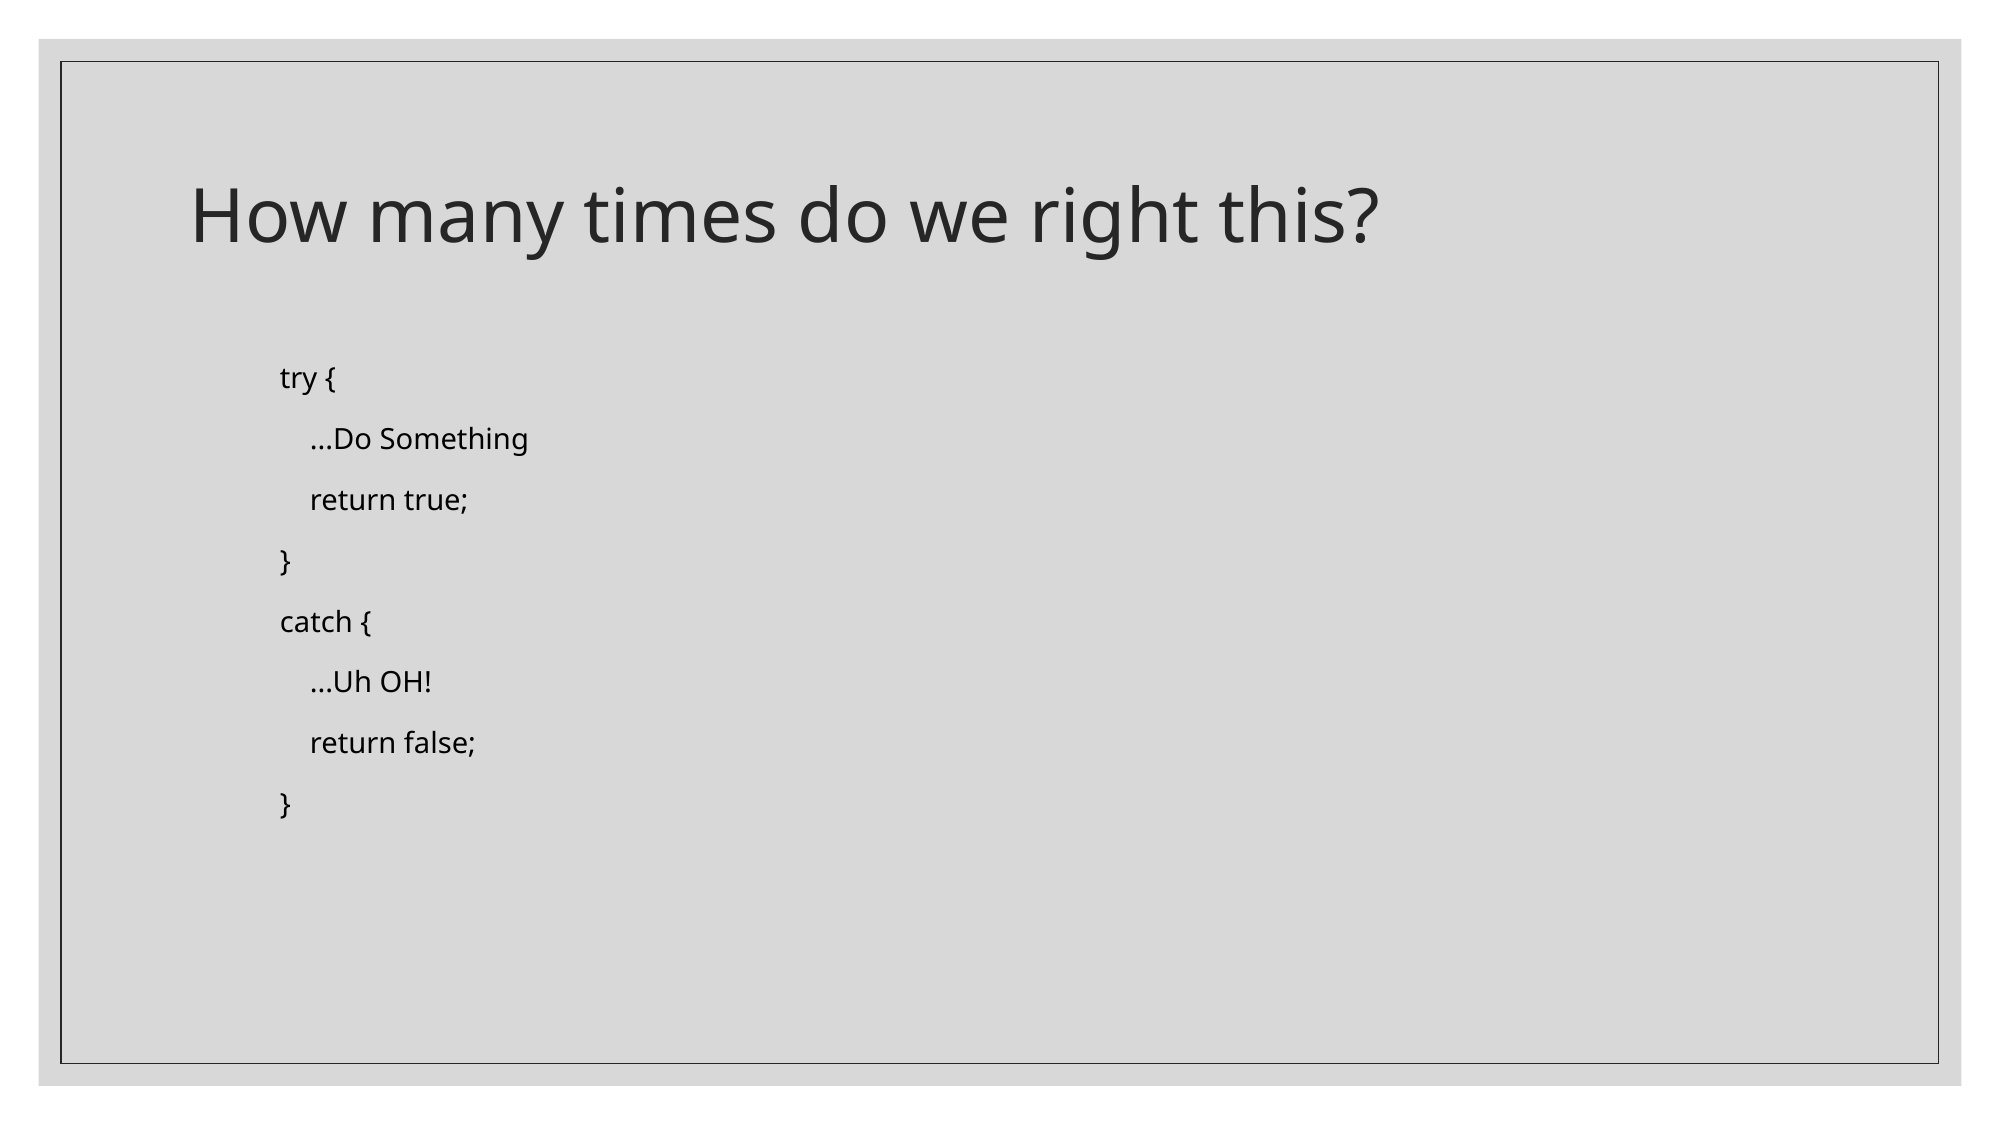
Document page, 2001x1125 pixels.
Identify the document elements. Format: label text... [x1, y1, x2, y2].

list try { ...Do Something return true; } catch { ...Uh OH! return false; } [174, 345, 1825, 977]
title How many times do we right this? [174, 105, 1825, 331]
